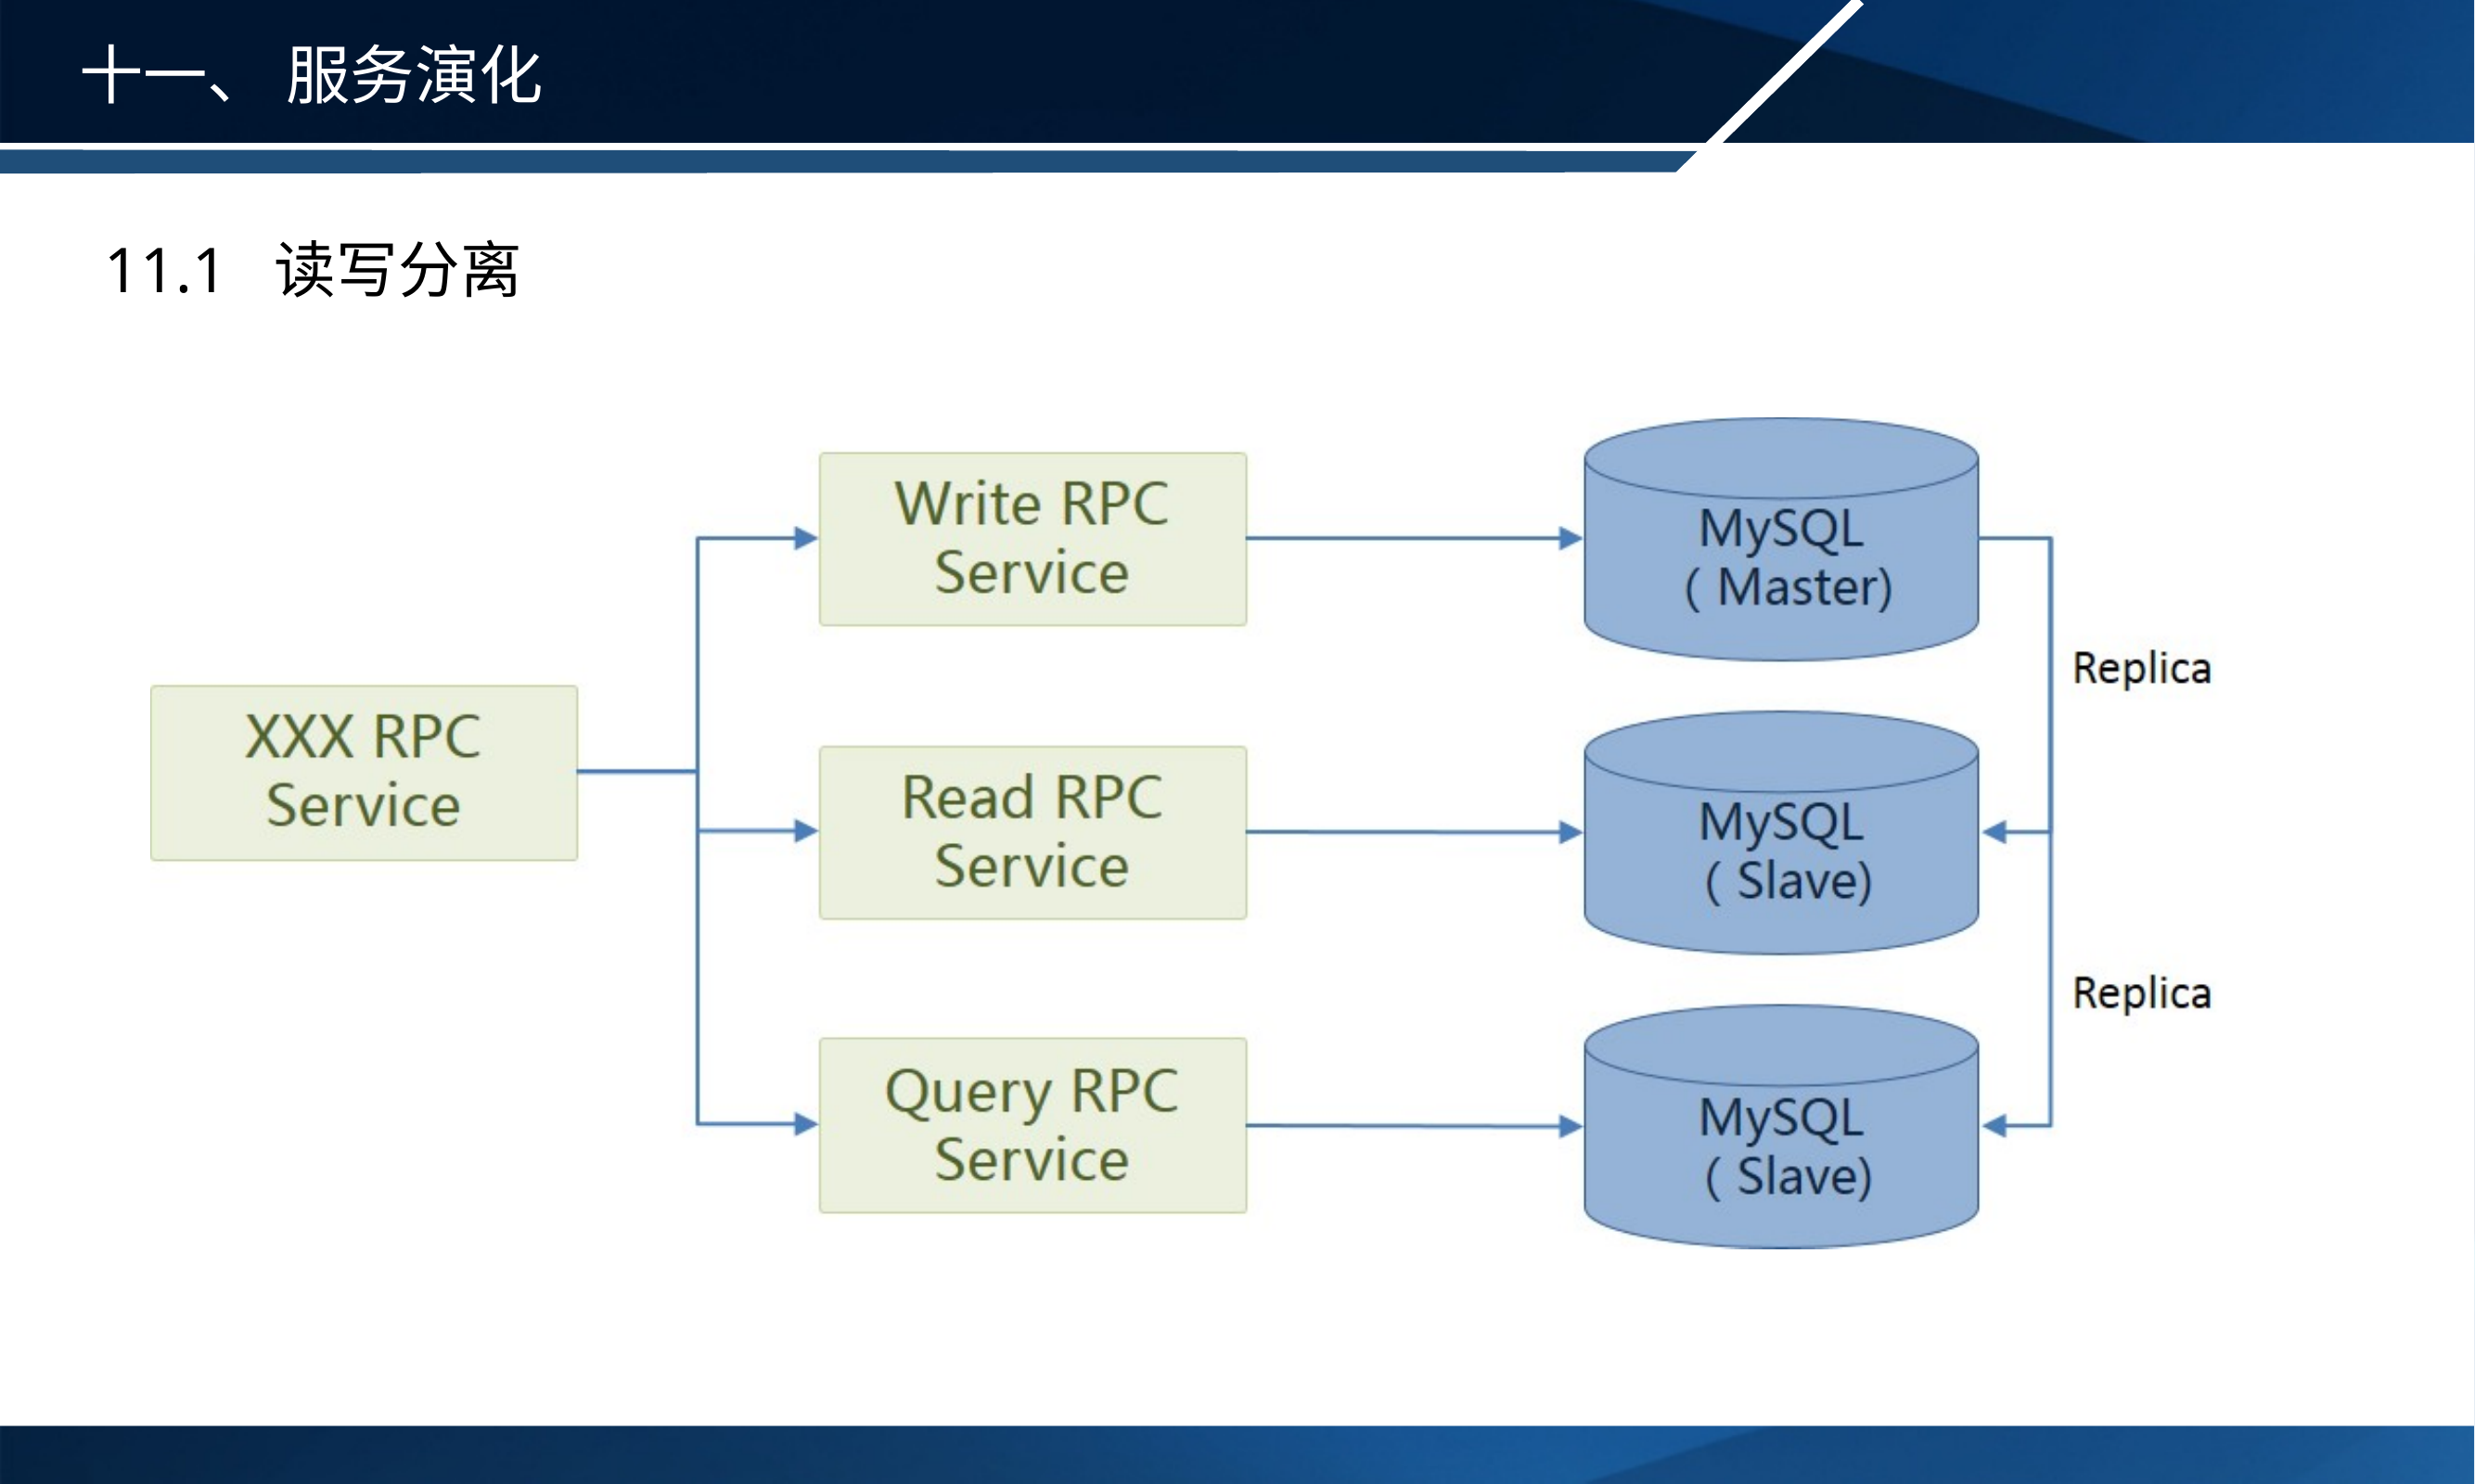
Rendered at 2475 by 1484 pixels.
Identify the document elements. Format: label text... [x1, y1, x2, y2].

picture [0, 0, 1850, 143]
picture [150, 417, 2246, 1249]
picture [0, 1426, 2475, 1484]
title 十一、 服务演化 [55, 31, 1479, 125]
picture [1724, 0, 2475, 143]
text_box 11.1 读写分离 [90, 224, 536, 312]
